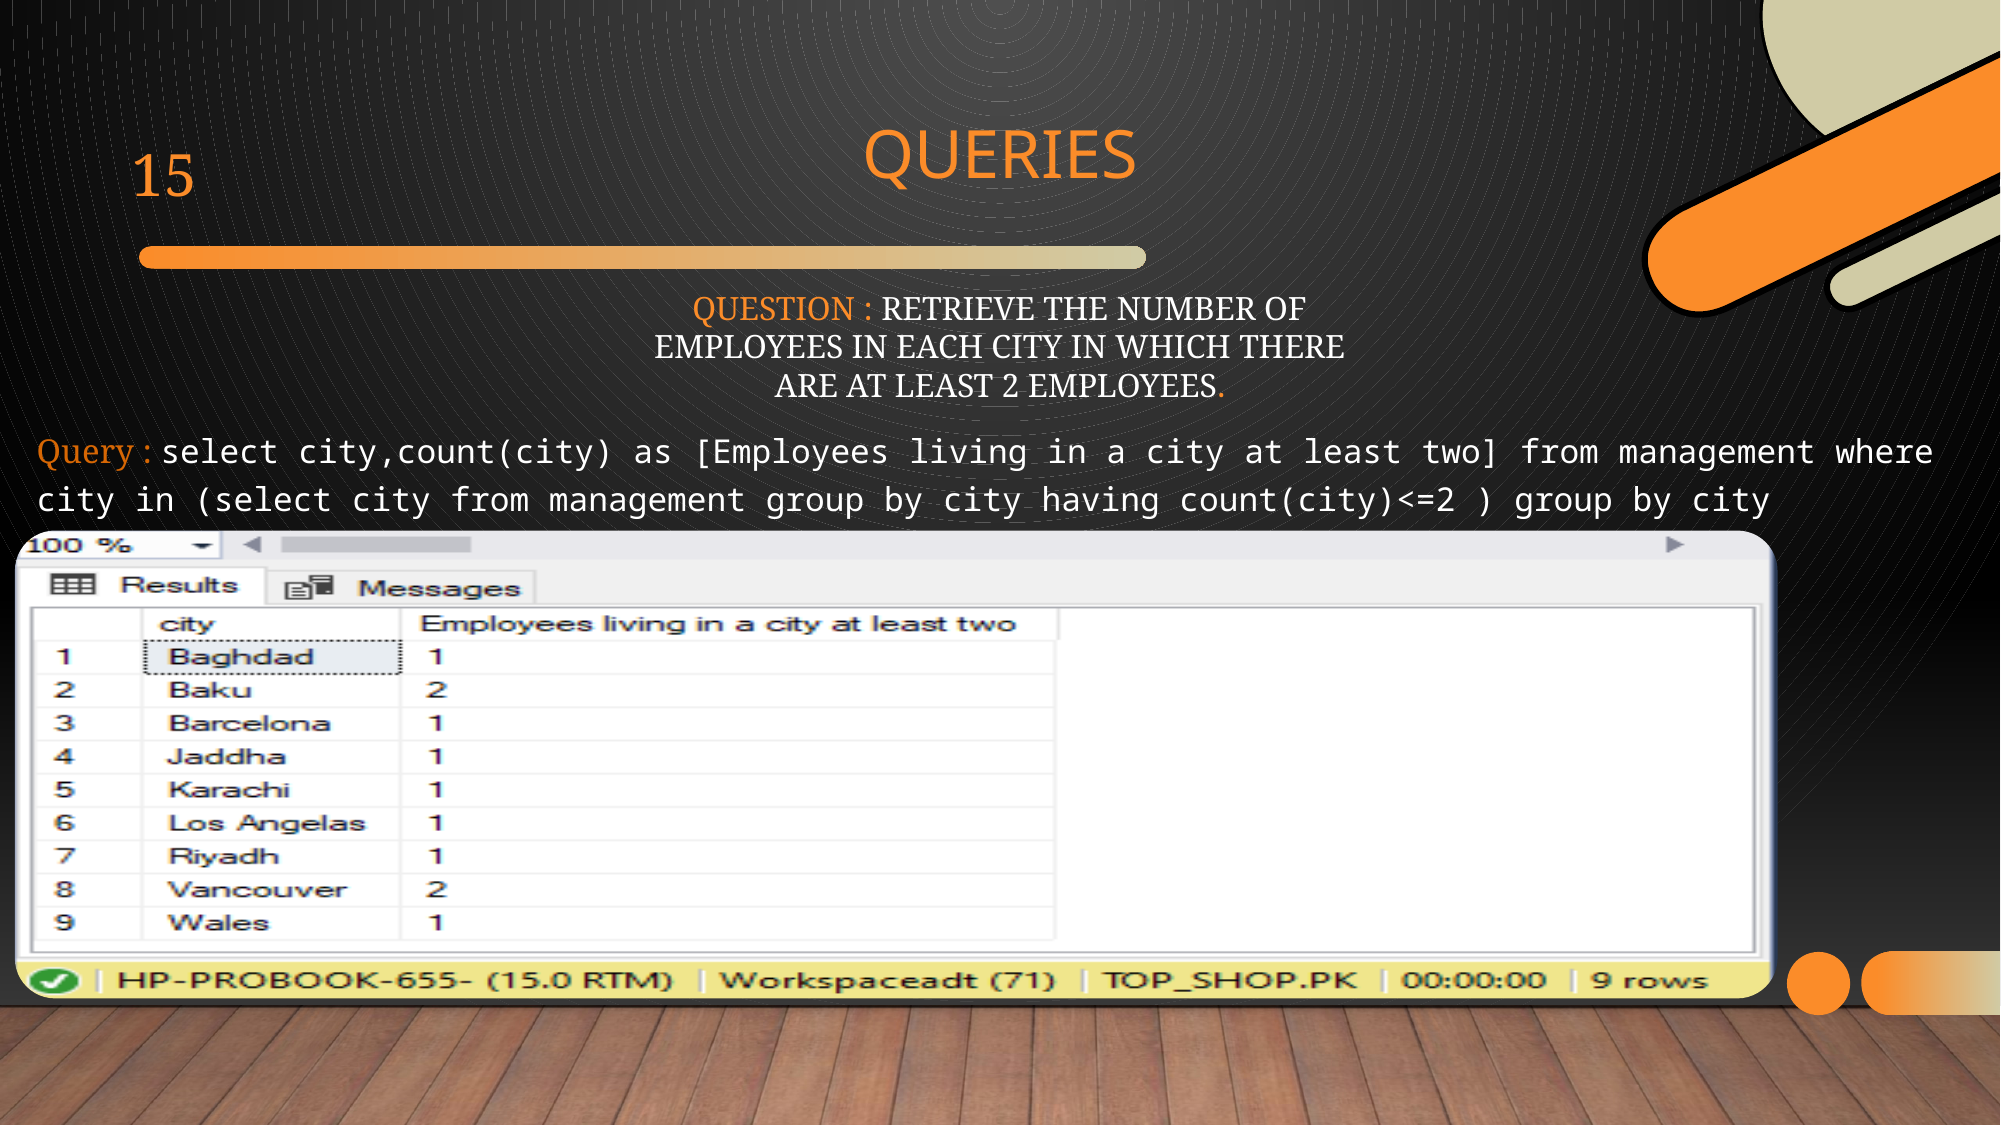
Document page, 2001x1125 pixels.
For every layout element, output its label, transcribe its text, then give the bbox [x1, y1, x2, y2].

list Query : select city,count(city) as [Employees living in a city at least two] from management where city in (select city from management group by city having count(city)<=2 ) group by city [21, 415, 1979, 558]
picture [14, 530, 1778, 999]
slide_number 15 [78, 131, 212, 214]
title QUERIEs [237, 85, 1763, 228]
list Question : Retrieve the number of employees in each city in which there are at least 2 employees. [631, 279, 1369, 412]
picture [0, 1005, 2000, 1125]
